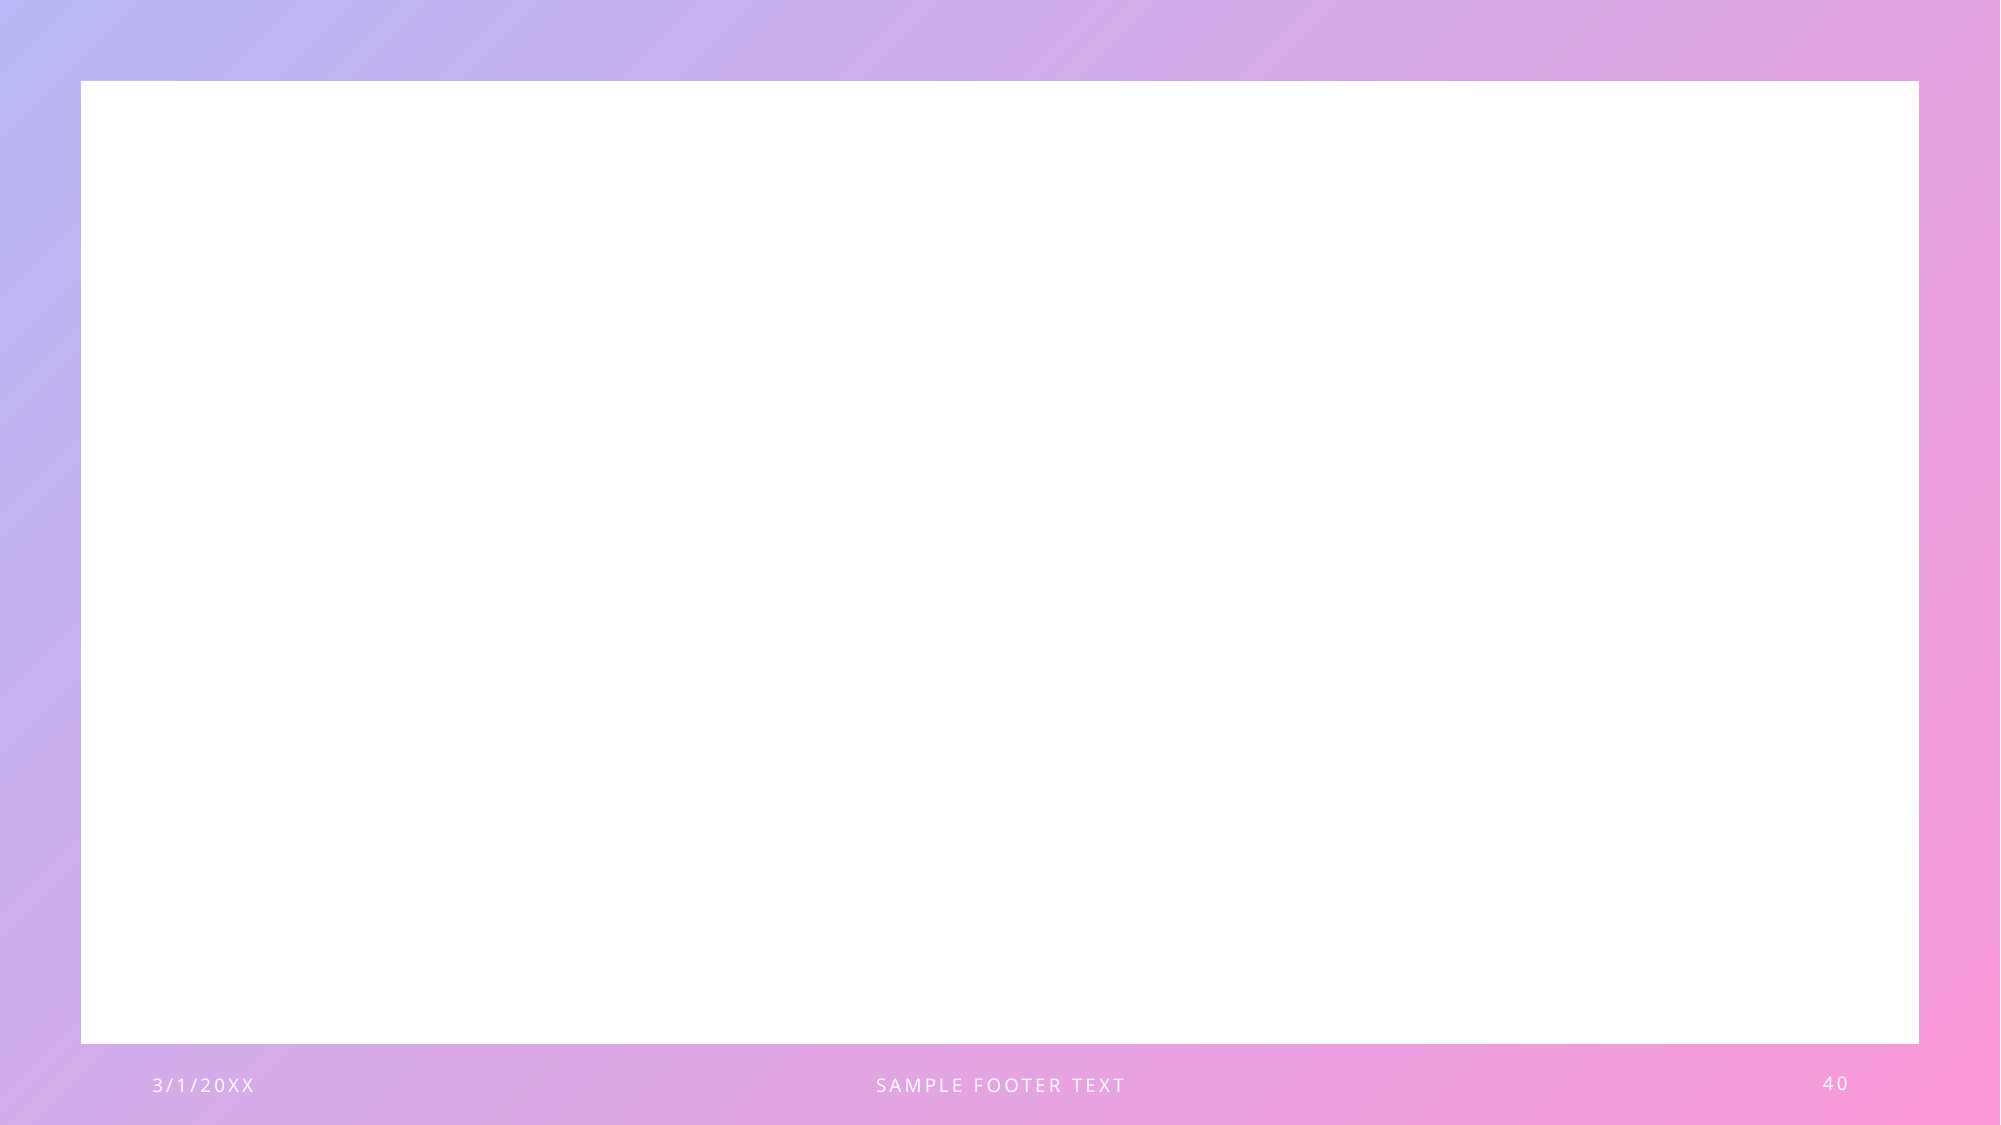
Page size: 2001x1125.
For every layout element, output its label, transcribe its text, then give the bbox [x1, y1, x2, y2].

slide_number 40 [1412, 1054, 1863, 1115]
footer SAMPLE FOOTER TEXT [662, 1054, 1338, 1115]
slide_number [137, 1054, 588, 1115]
